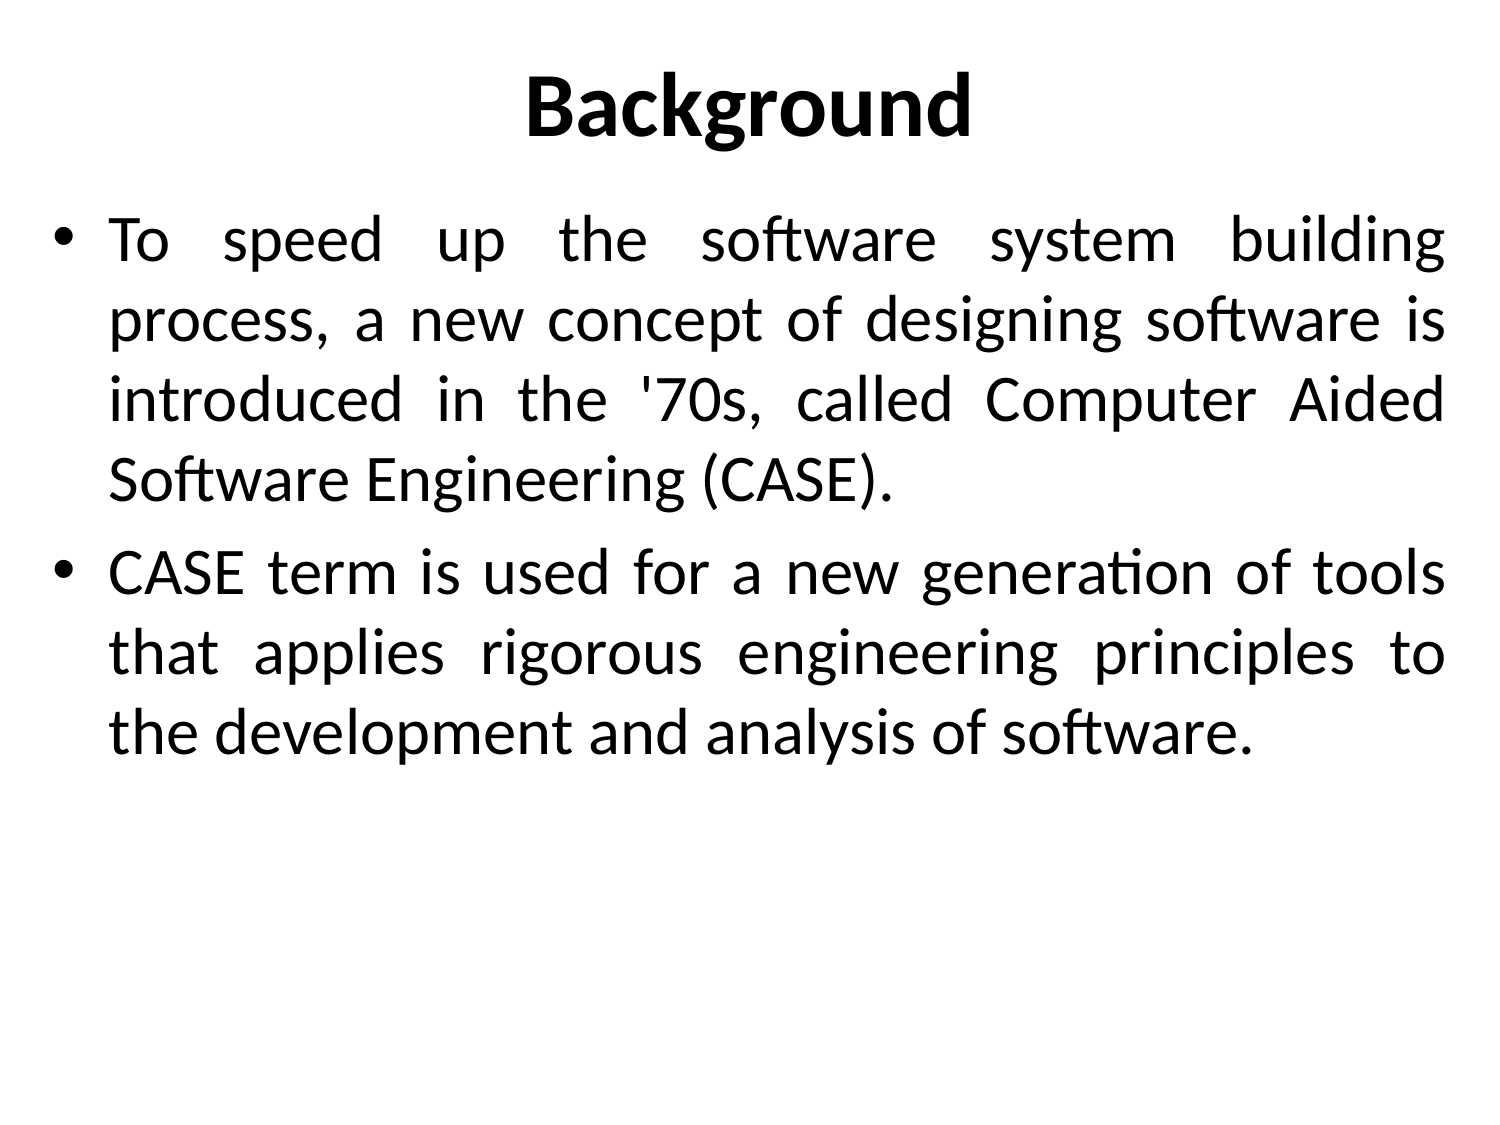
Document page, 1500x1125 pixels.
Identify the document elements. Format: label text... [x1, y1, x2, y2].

title Background [74, 37, 1426, 163]
list To speed up the software system building process, a new concept of designing software is introduced in the '70s, called Computer Aided Software Engineering (CASE). CASE term is used for a new generation of tools that applies rigorous engineering principles to the development and analysis of software. [37, 187, 1463, 1006]
